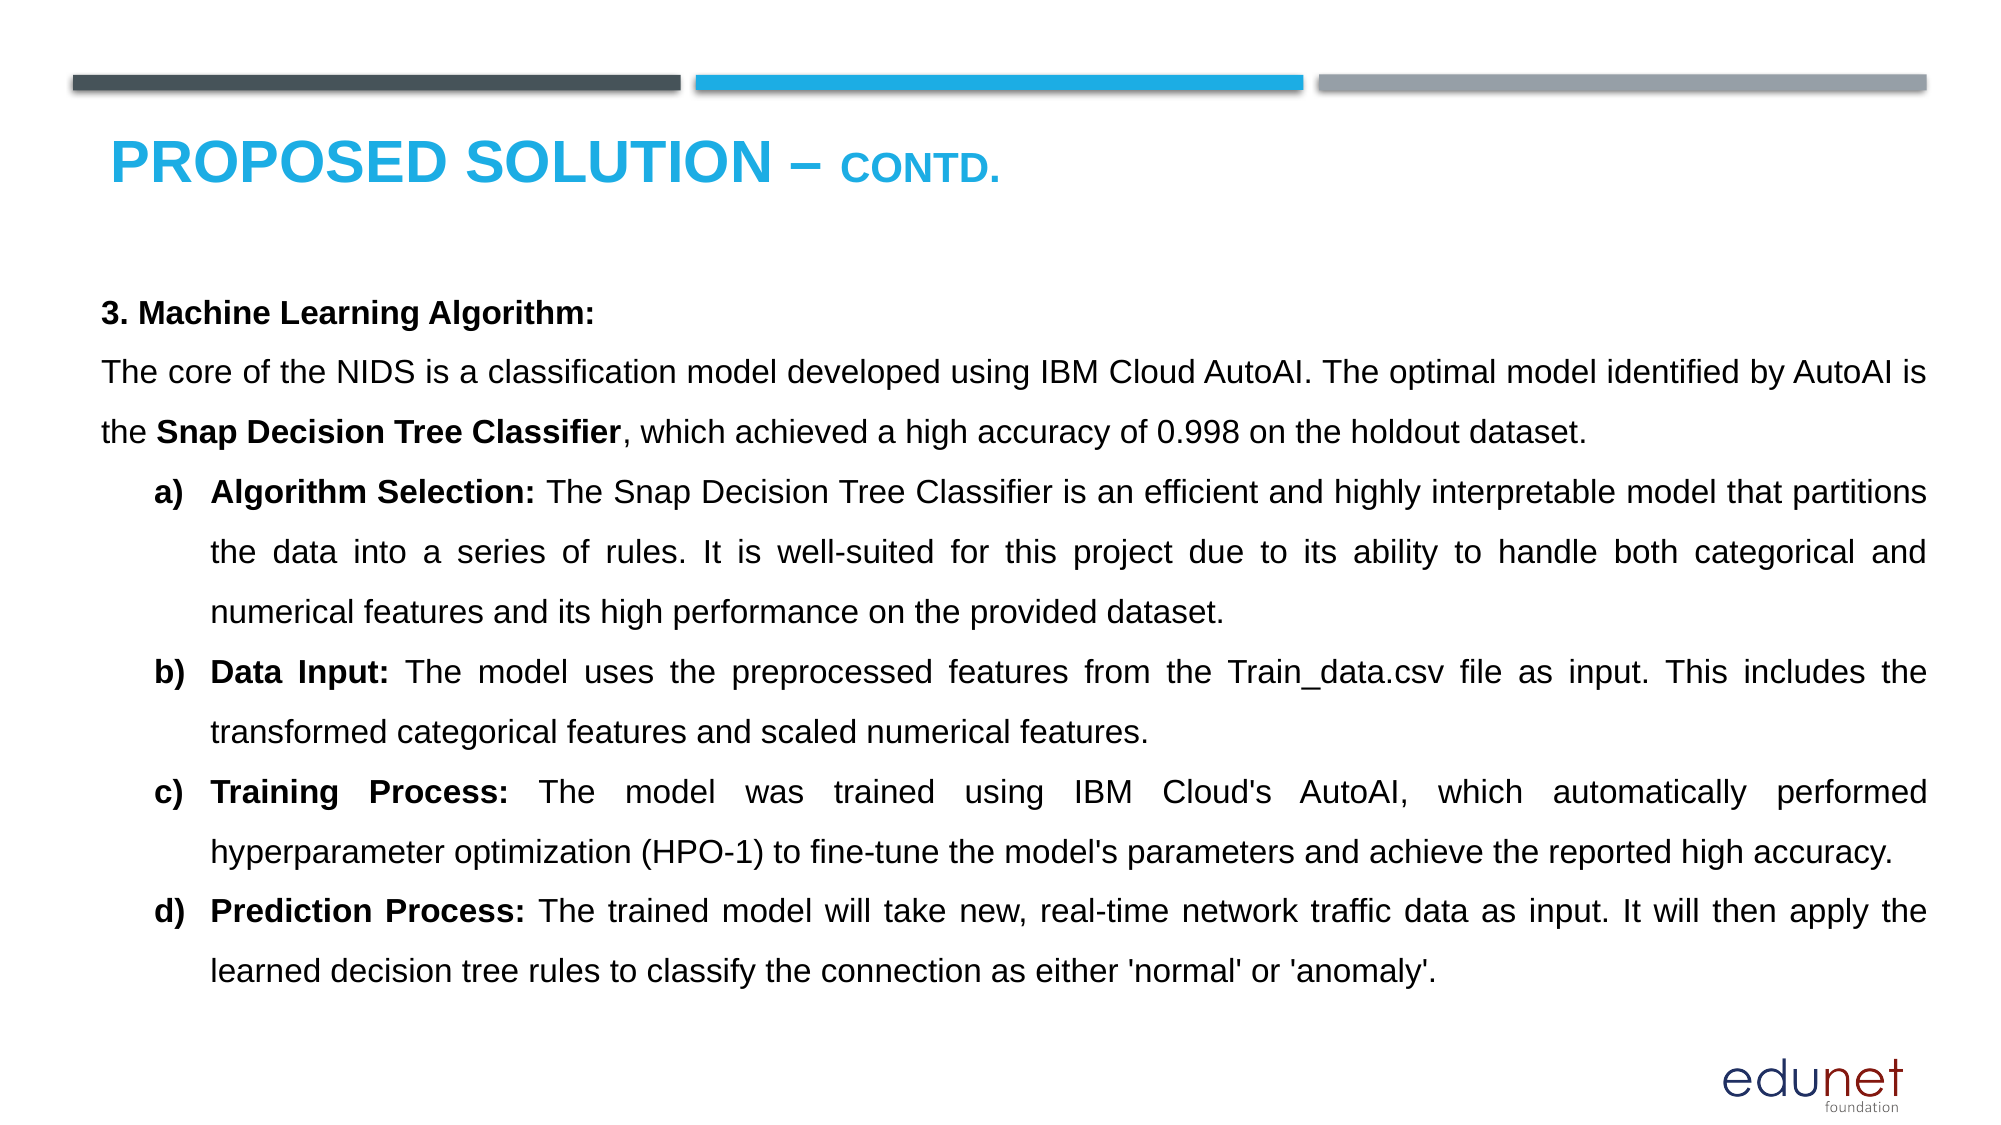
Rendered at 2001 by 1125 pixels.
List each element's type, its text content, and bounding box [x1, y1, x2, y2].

list 3. Machine Learning Algorithm: The core of the NIDS is a classification model developed using IBM Cloud AutoAI. The optimal model identified by AutoAI is the Snap Decision Tree Classifier, which achieved a high accuracy of 0.998 on the holdout dataset. Algorithm Selection: The Snap Decision Tree Classifier is an efficient and highly interpretable model that partitions the data into a series of rules. It is well-suited for this project due to its ability to handle both categorical and numerical features and its high performance on the provided dataset. Data Input: The model uses the preprocessed features from the Train_data.csv file as input. This includes the transformed categorical features and scaled numerical features. Training Process: The model was trained using IBM Cloud's AutoAI, which automatically performed hyperparameter optimization (HPO-1) to fine-tune the model's parameters and achieve the reported high accuracy. Prediction Process: The trained model will take new, real-time network traffic data as input. It will then apply the learned decision tree rules to classify the connection as either 'normal' or 'anomaly'. [85, 263, 1946, 997]
picture [1719, 1056, 1905, 1116]
title Proposed Solution – Contd. [95, 115, 1905, 203]
